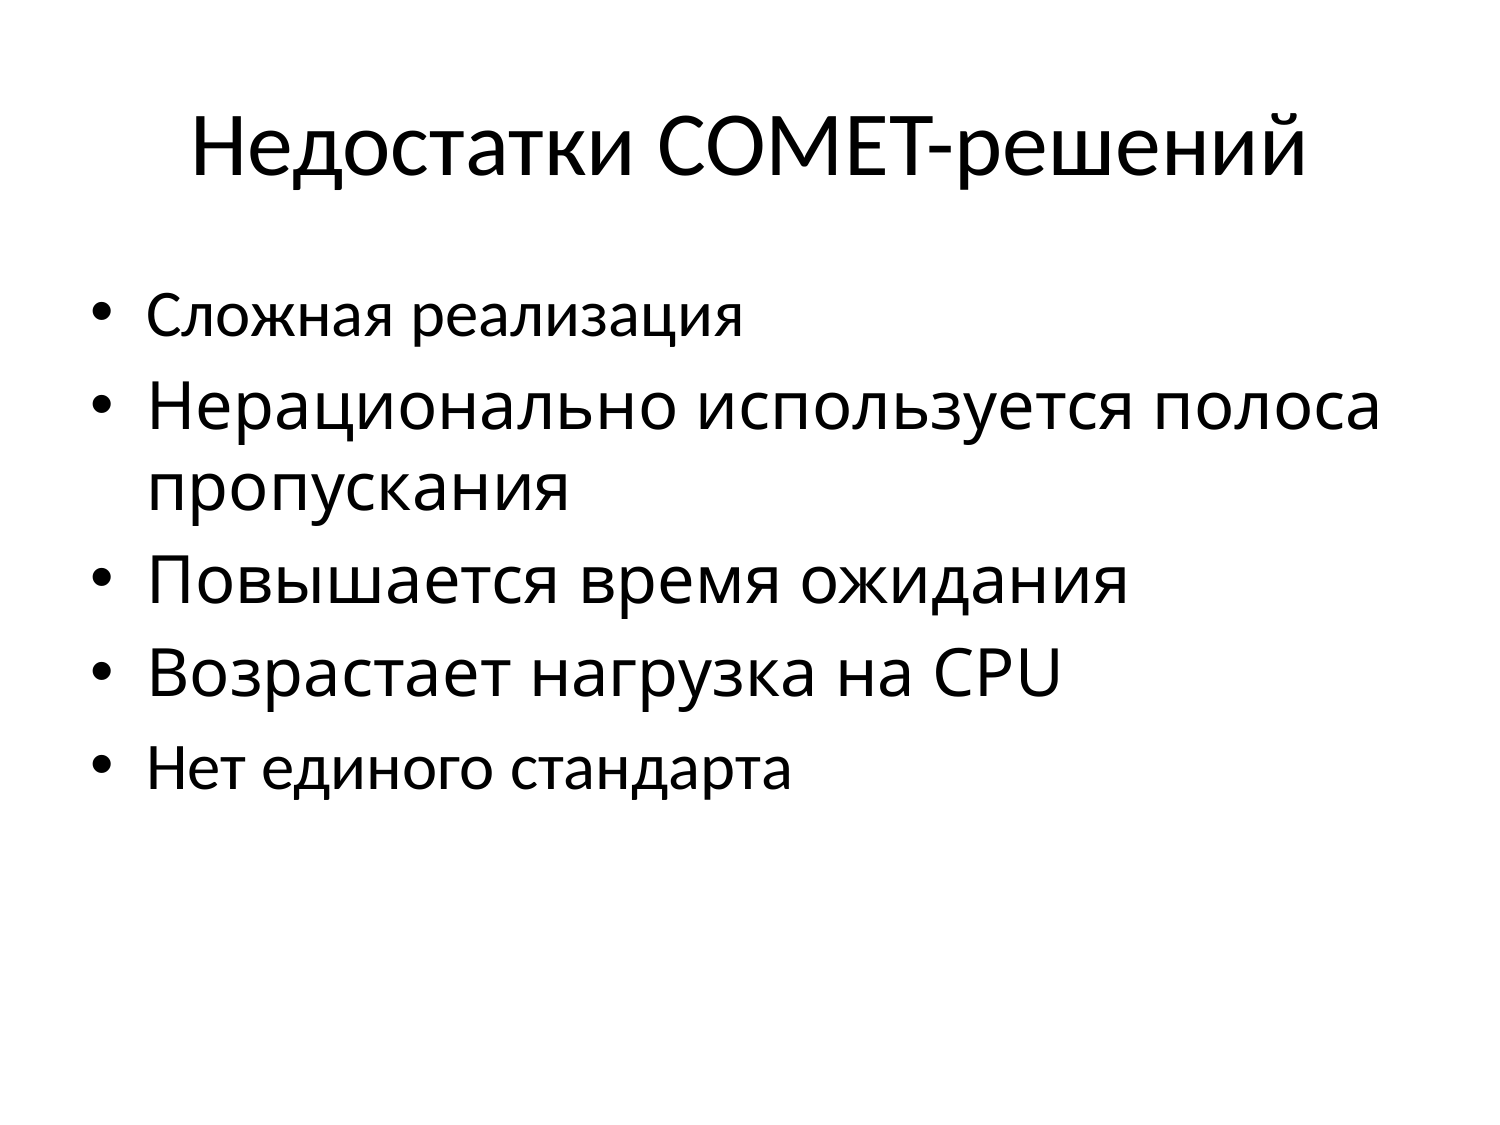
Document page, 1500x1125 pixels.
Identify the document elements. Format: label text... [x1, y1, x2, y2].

title Недостатки COMET-решений [75, 45, 1425, 233]
list Сложная реализация Нерационально используется полоса пропускания Повышается время ожидания Возрастает нагрузка на CPU Нет единого стандарта [75, 262, 1425, 1005]
